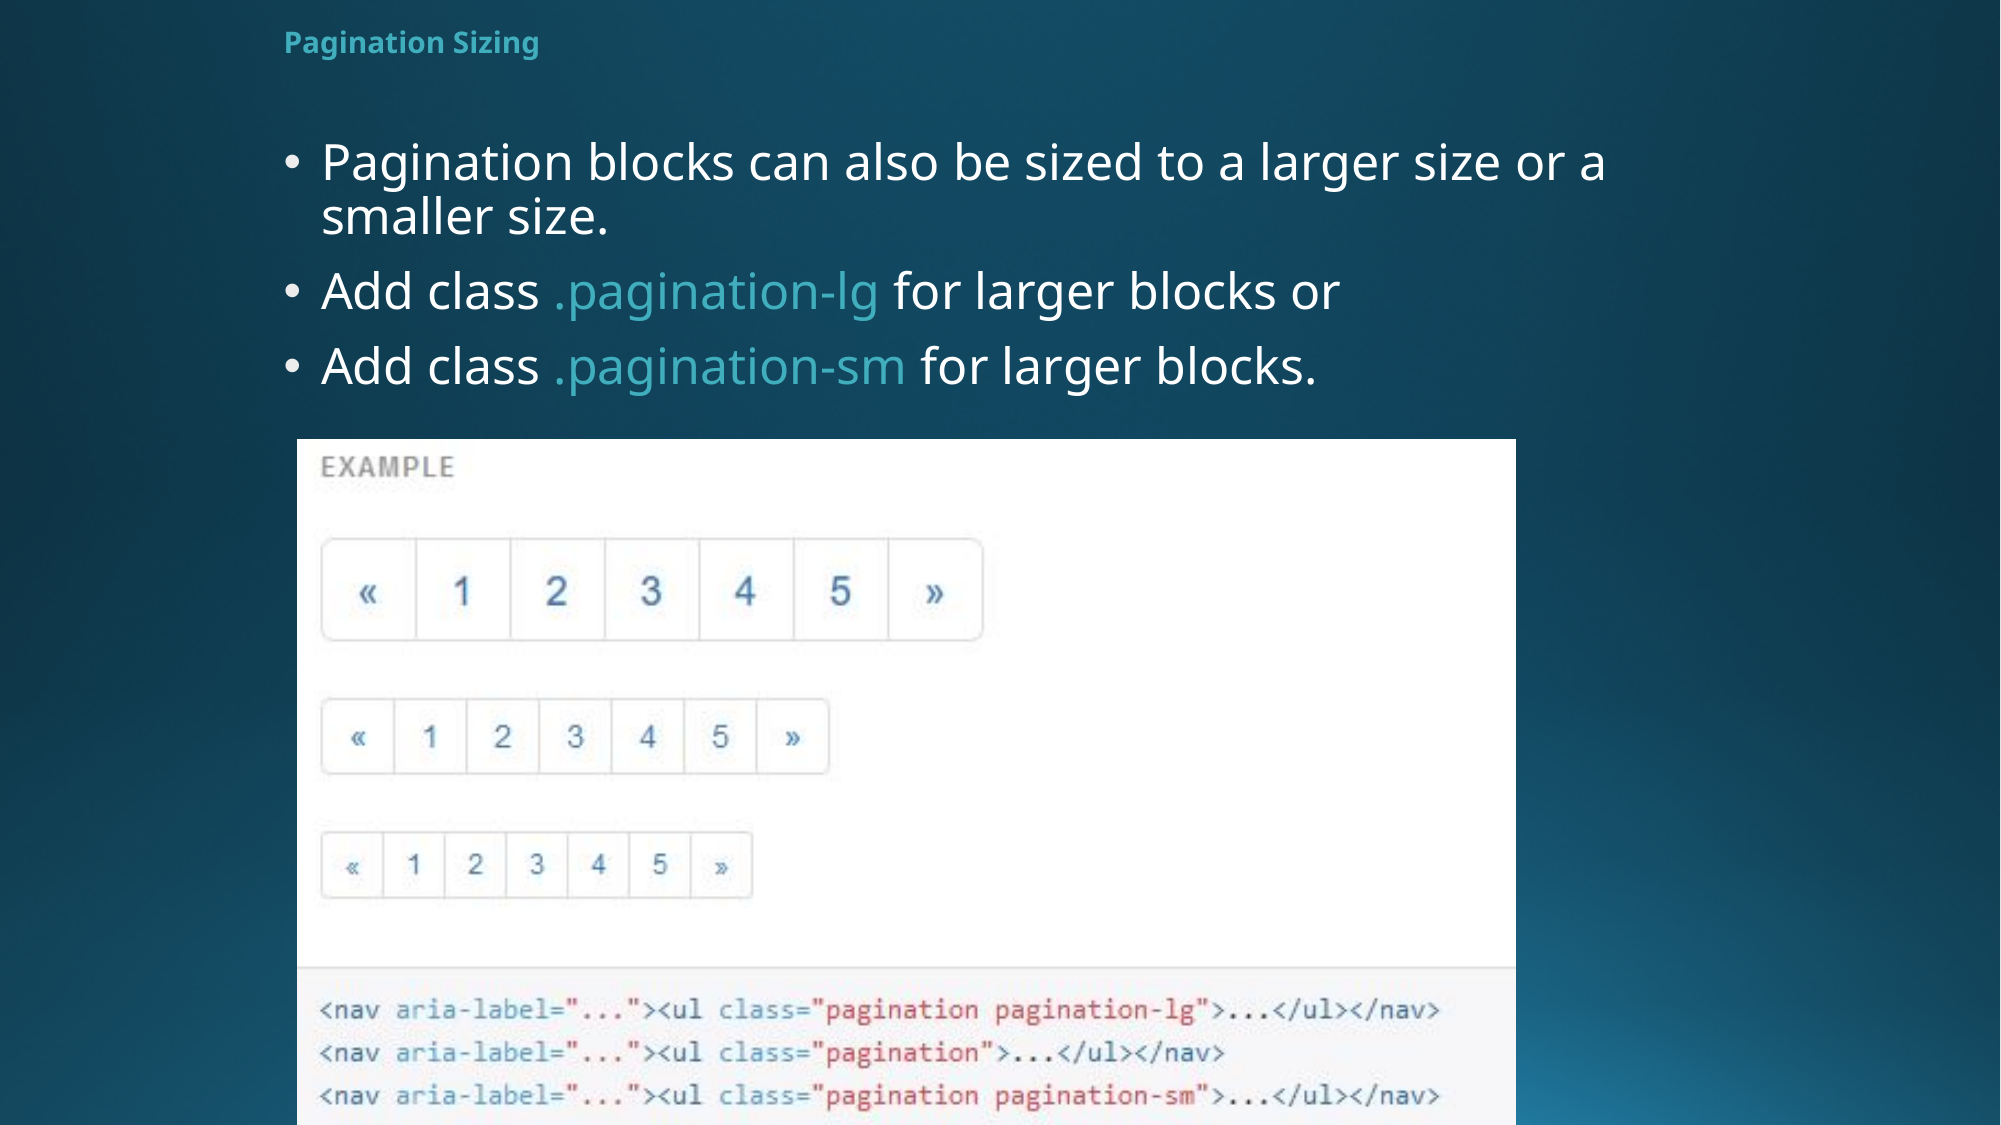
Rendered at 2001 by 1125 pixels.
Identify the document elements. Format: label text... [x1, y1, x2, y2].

list Pagination blocks can also be sized to a larger size or a smaller size. Add class .pagination-lg for larger blocks or Add class .pagination-sm for larger blocks. [268, 129, 1732, 750]
title Pagination Sizing [268, 19, 1731, 129]
picture [0, 0, 2001, 1125]
